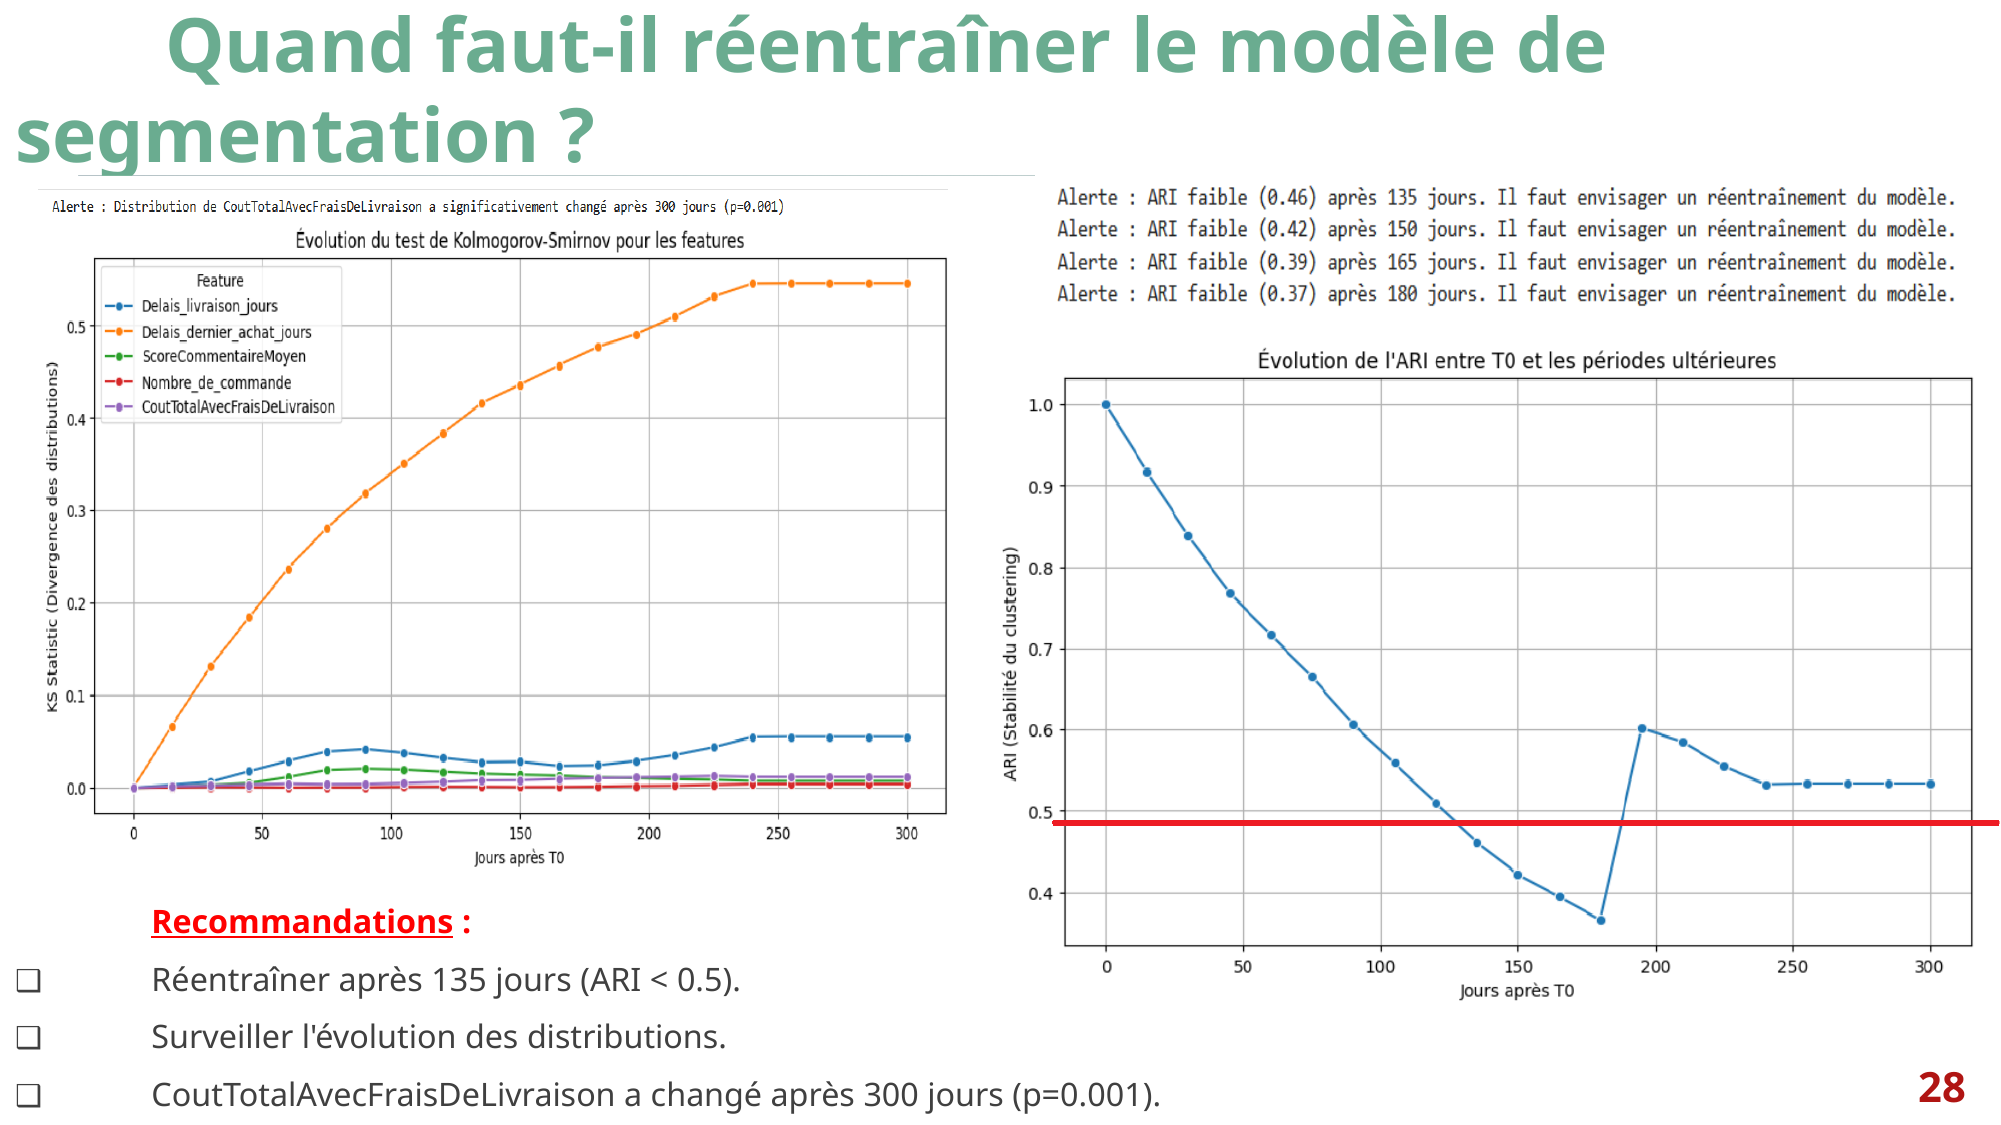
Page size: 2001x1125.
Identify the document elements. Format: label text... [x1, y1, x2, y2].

list Recommandations : ❑ Réentraîner après 135 jours (ARI < 0.5). ❑ Surveiller l'évolution des distributions. ❑ CoutTotalAvecFraisDeLivraison a changé après 300 jours (p=0.001). [0, 175, 2000, 1125]
title Quand faut-il réentraîner le modèle de segmentation ? [0, 0, 2000, 175]
picture [1035, 175, 1978, 325]
footer 28 [1903, 1060, 1988, 1112]
picture [985, 335, 2000, 1003]
picture [38, 189, 948, 874]
